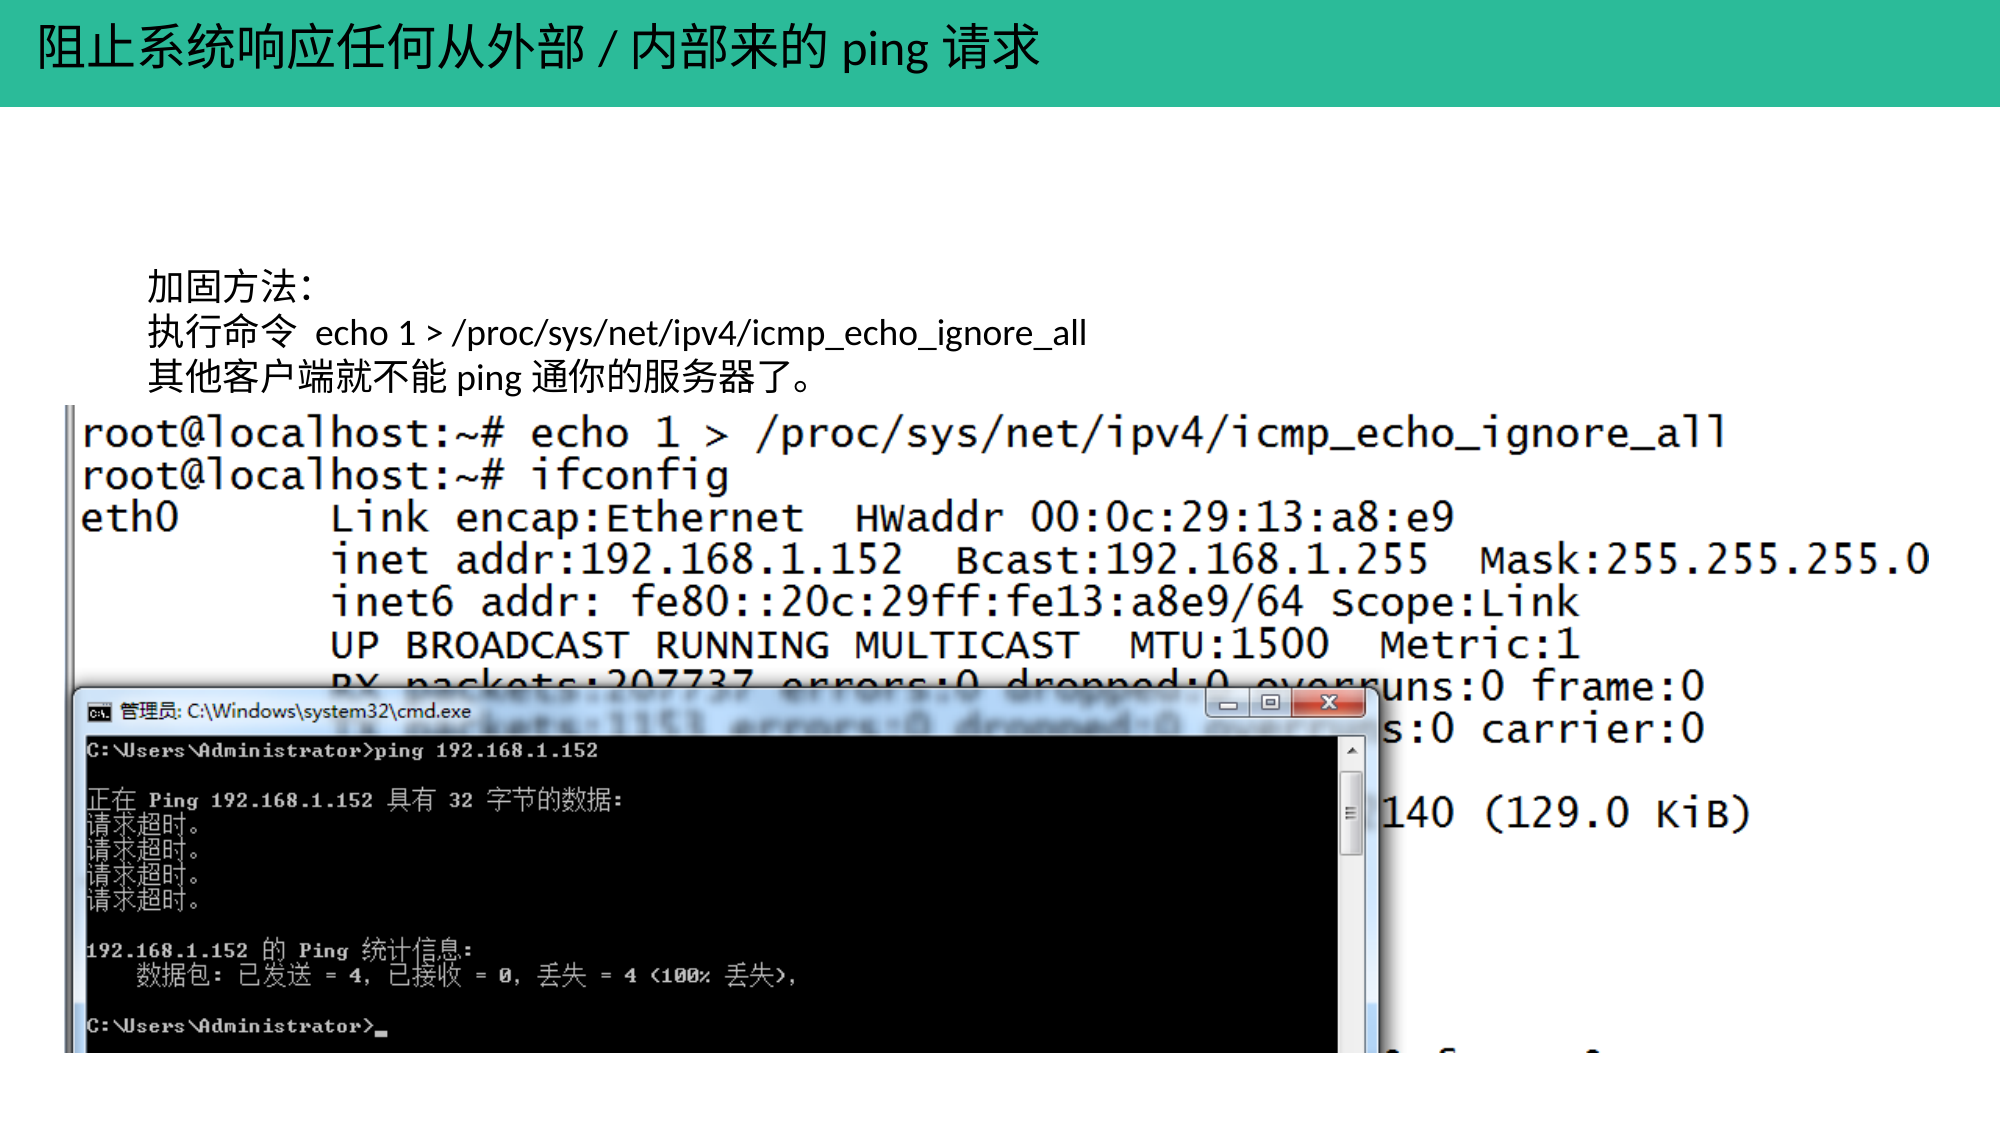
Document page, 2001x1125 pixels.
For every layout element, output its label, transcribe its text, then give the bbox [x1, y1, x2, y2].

text_box [0, 0, 2000, 107]
text_box 阻止系统响应任何从外部/内部来的ping请求 [21, 8, 1176, 83]
picture [64, 405, 1929, 1053]
text_box 加固方法： 执行命令 echo 1 > /proc/sys/net/ipv4/icmp_echo_ignore_all 其他客户端就不能ping通你的服务器了。 [132, 255, 1823, 405]
